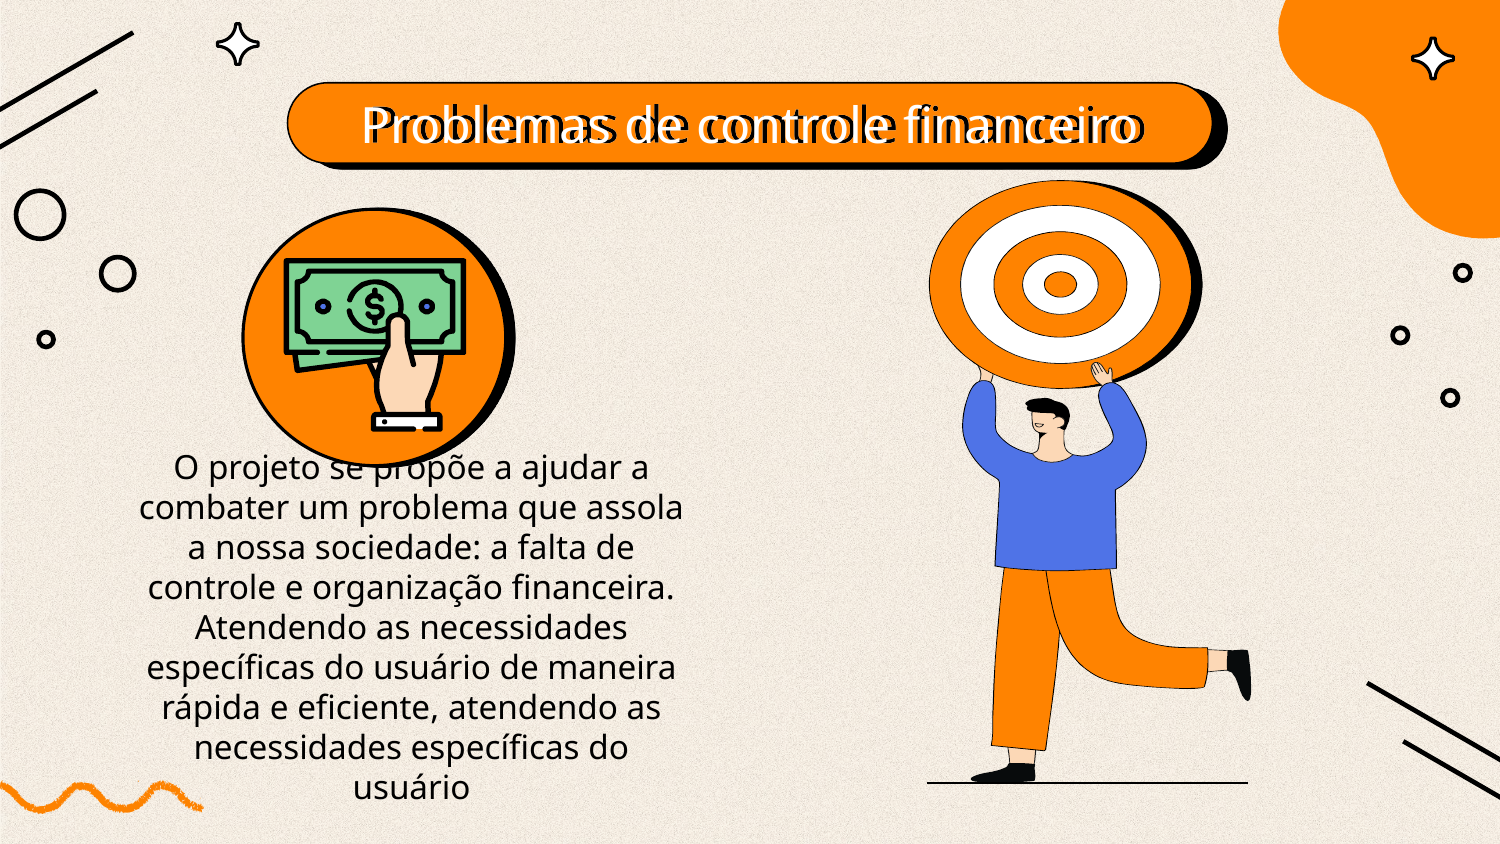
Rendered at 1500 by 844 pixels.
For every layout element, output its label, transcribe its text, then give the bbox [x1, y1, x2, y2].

picture [0, 780, 204, 814]
text_box [296, 441, 452, 466]
subtitle O projeto se propõe a ajudar a combater um problema que assola a nossa sociedade: a falta de controle e organização financeira. Atendendo as necessidades específicas do usuário de maneira rápida e eficiente, atendendo as necessidades específicas do usuário [119, 573, 705, 679]
title Problemas de controle financeiro [116, 93, 1383, 153]
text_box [926, 179, 1252, 784]
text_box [283, 257, 467, 432]
text_box [242, 209, 506, 425]
